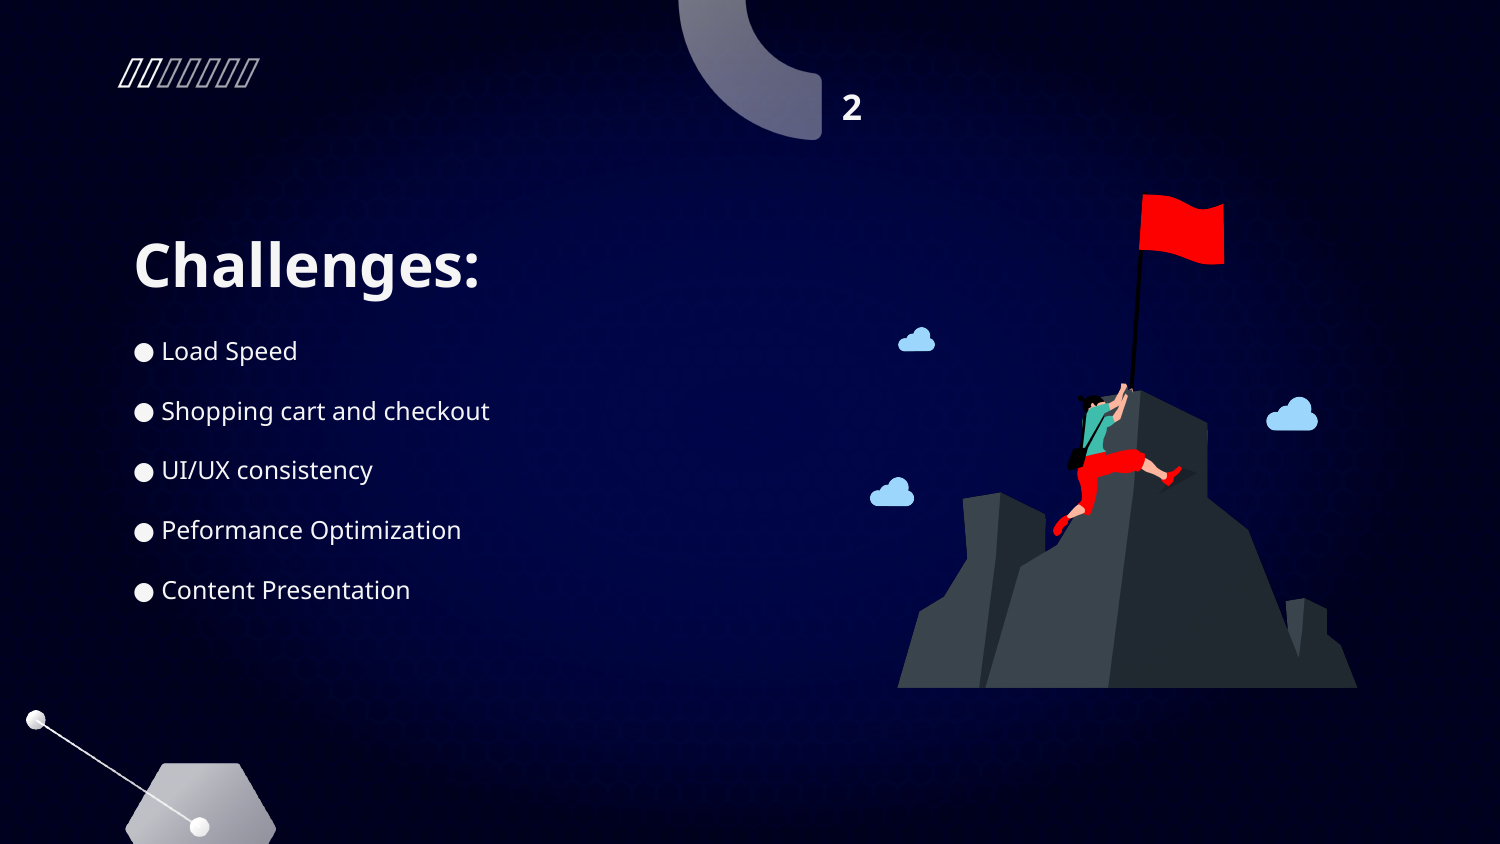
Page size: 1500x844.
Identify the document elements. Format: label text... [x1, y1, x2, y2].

title Challenges: [118, 139, 815, 315]
picture [0, 0, 1500, 844]
list Load Speed Shopping cart and checkout UI/UX consistency Peformance Optimization Content Presentation [118, 320, 815, 744]
